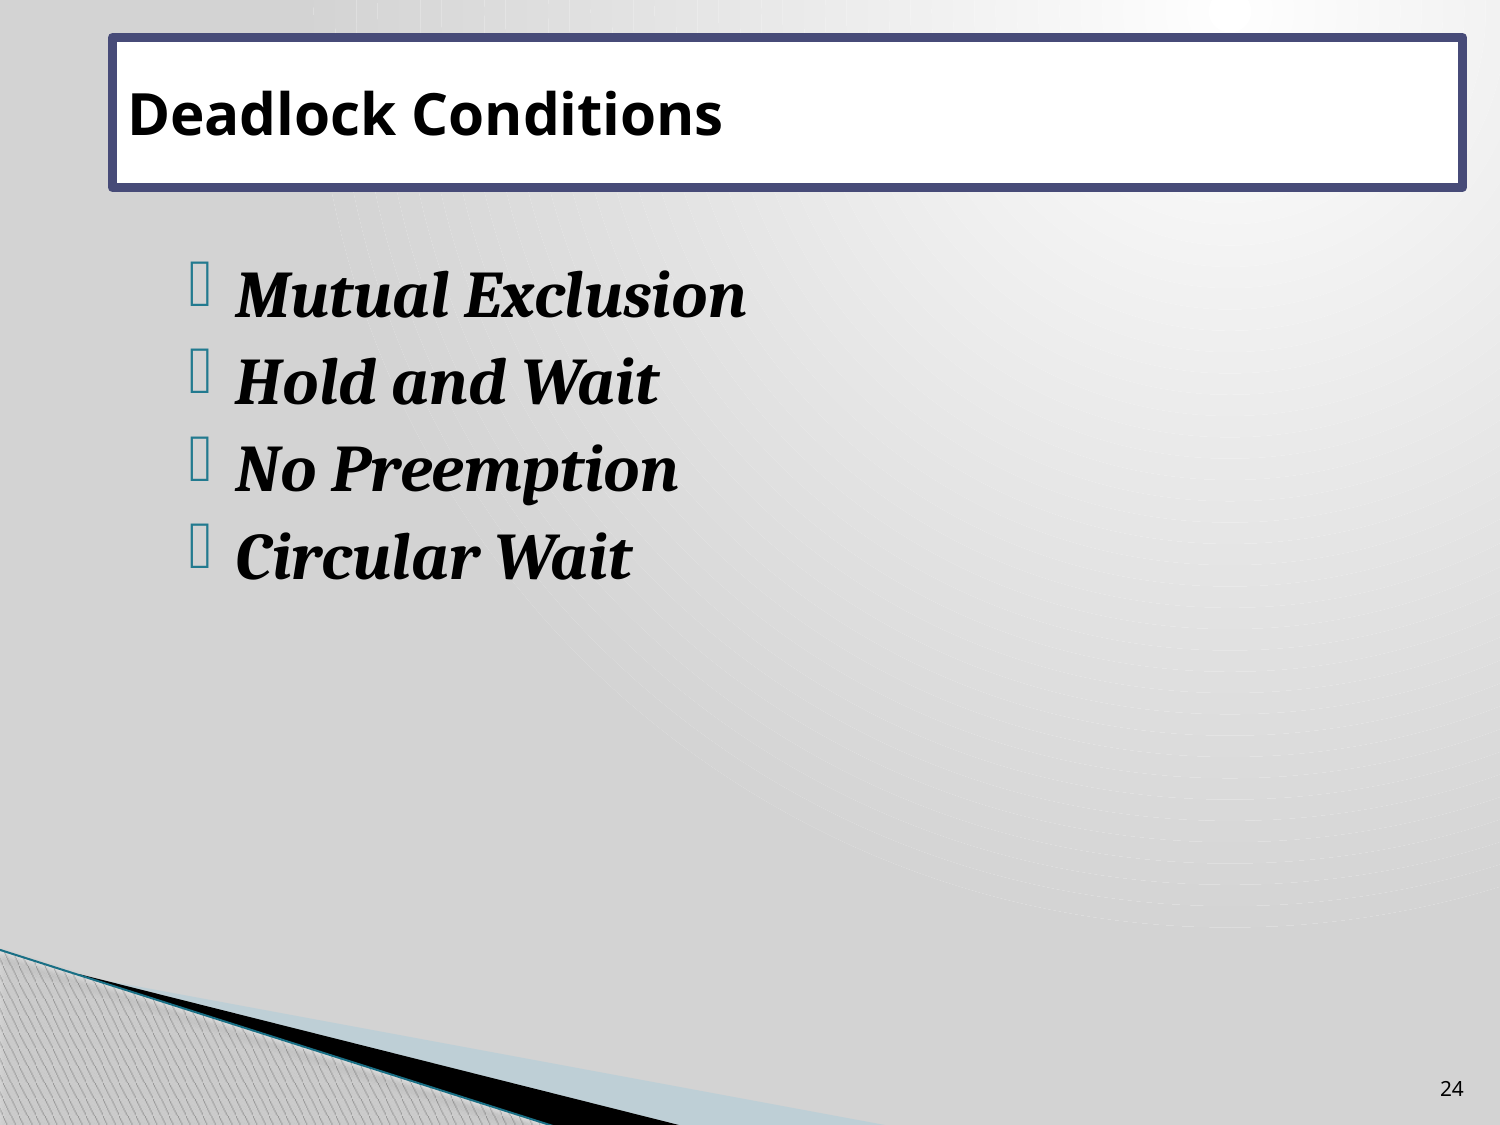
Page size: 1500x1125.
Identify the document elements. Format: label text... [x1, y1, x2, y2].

slide_number 24 [1418, 1051, 1479, 1112]
list Mutual Exclusion Hold and Wait No Preemption Circular Wait [75, 243, 1425, 986]
title Deadlock Conditions [108, 33, 1467, 192]
